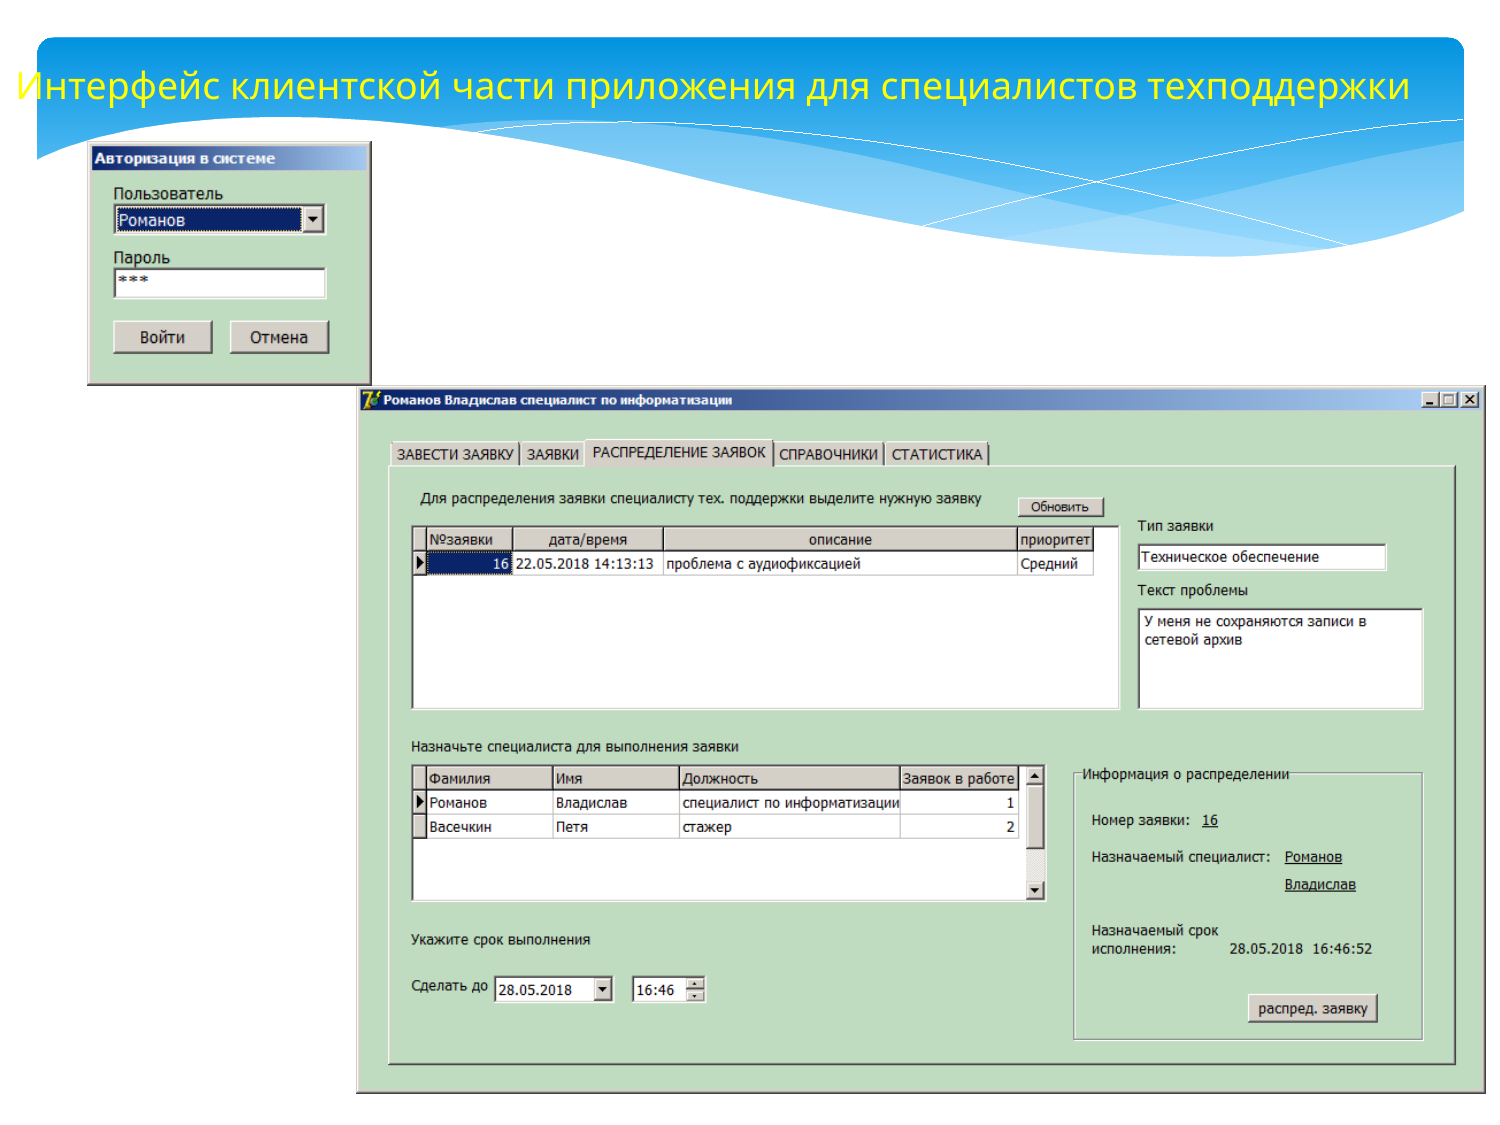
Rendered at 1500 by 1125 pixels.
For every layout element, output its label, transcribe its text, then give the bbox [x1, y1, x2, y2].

picture [87, 141, 1486, 1095]
text_box Интерфейс клиентской части приложения для специалистов техподдержки [0, 54, 1427, 115]
